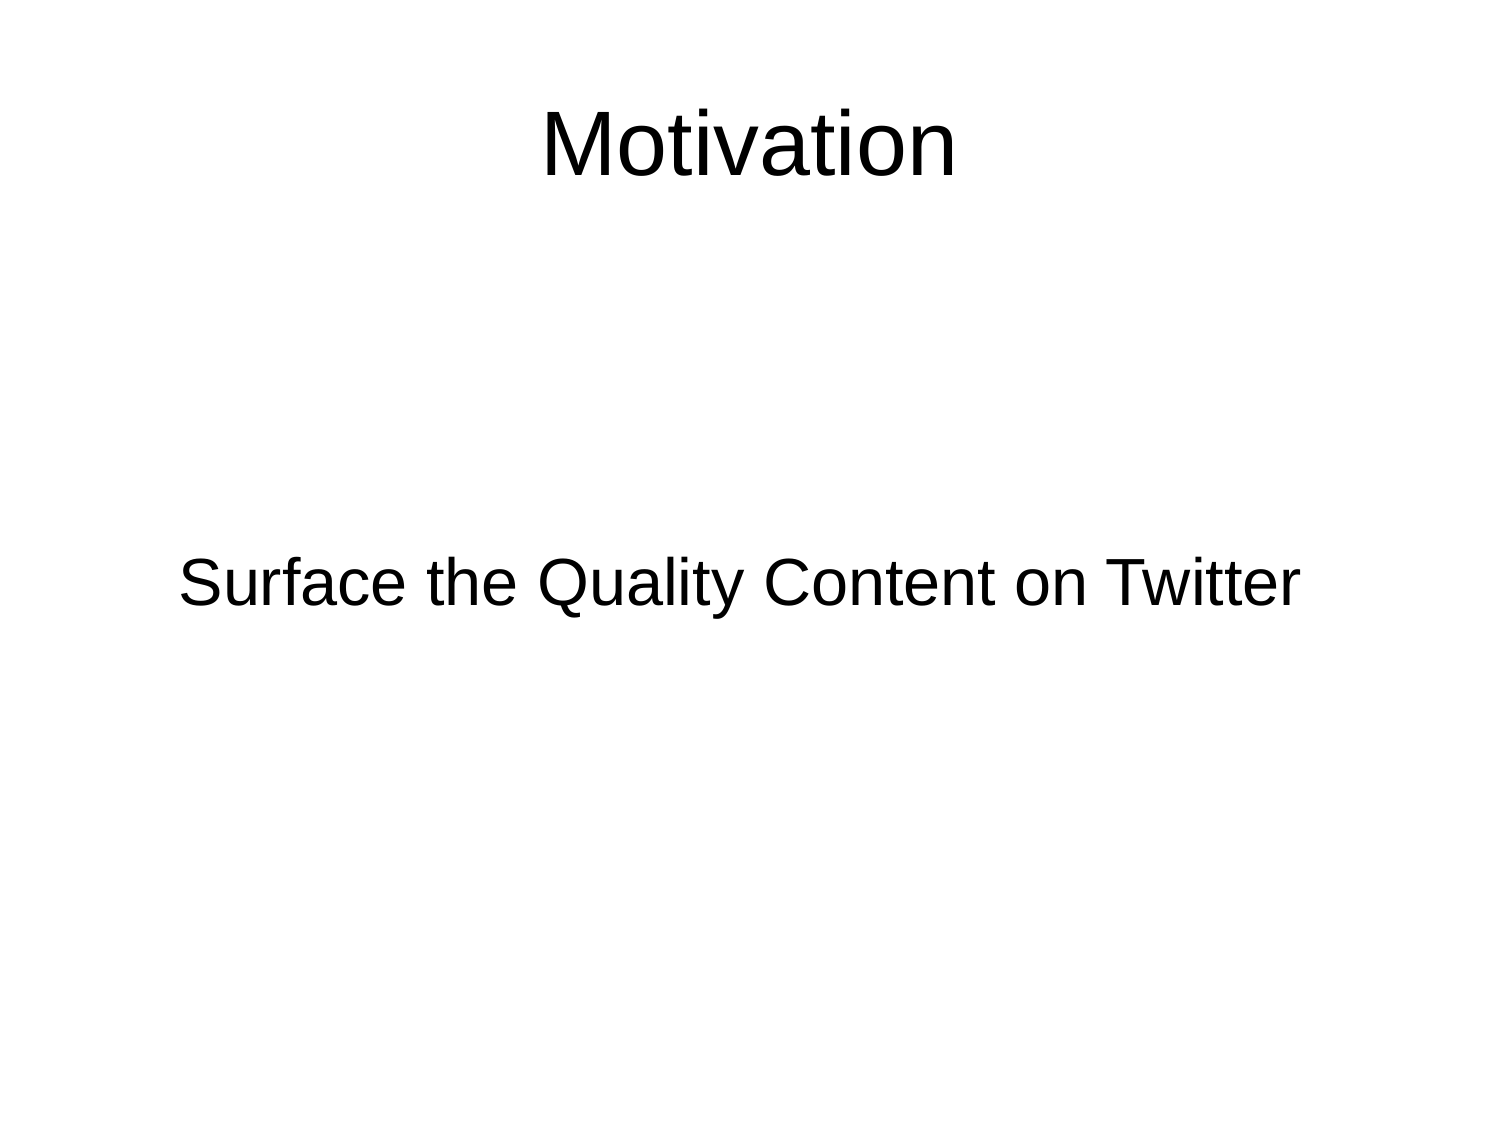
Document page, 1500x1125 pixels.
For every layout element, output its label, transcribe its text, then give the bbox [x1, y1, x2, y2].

title Motivation [75, 45, 1425, 233]
text_box Surface the Quality Content on Twitter [97, 531, 1403, 627]
